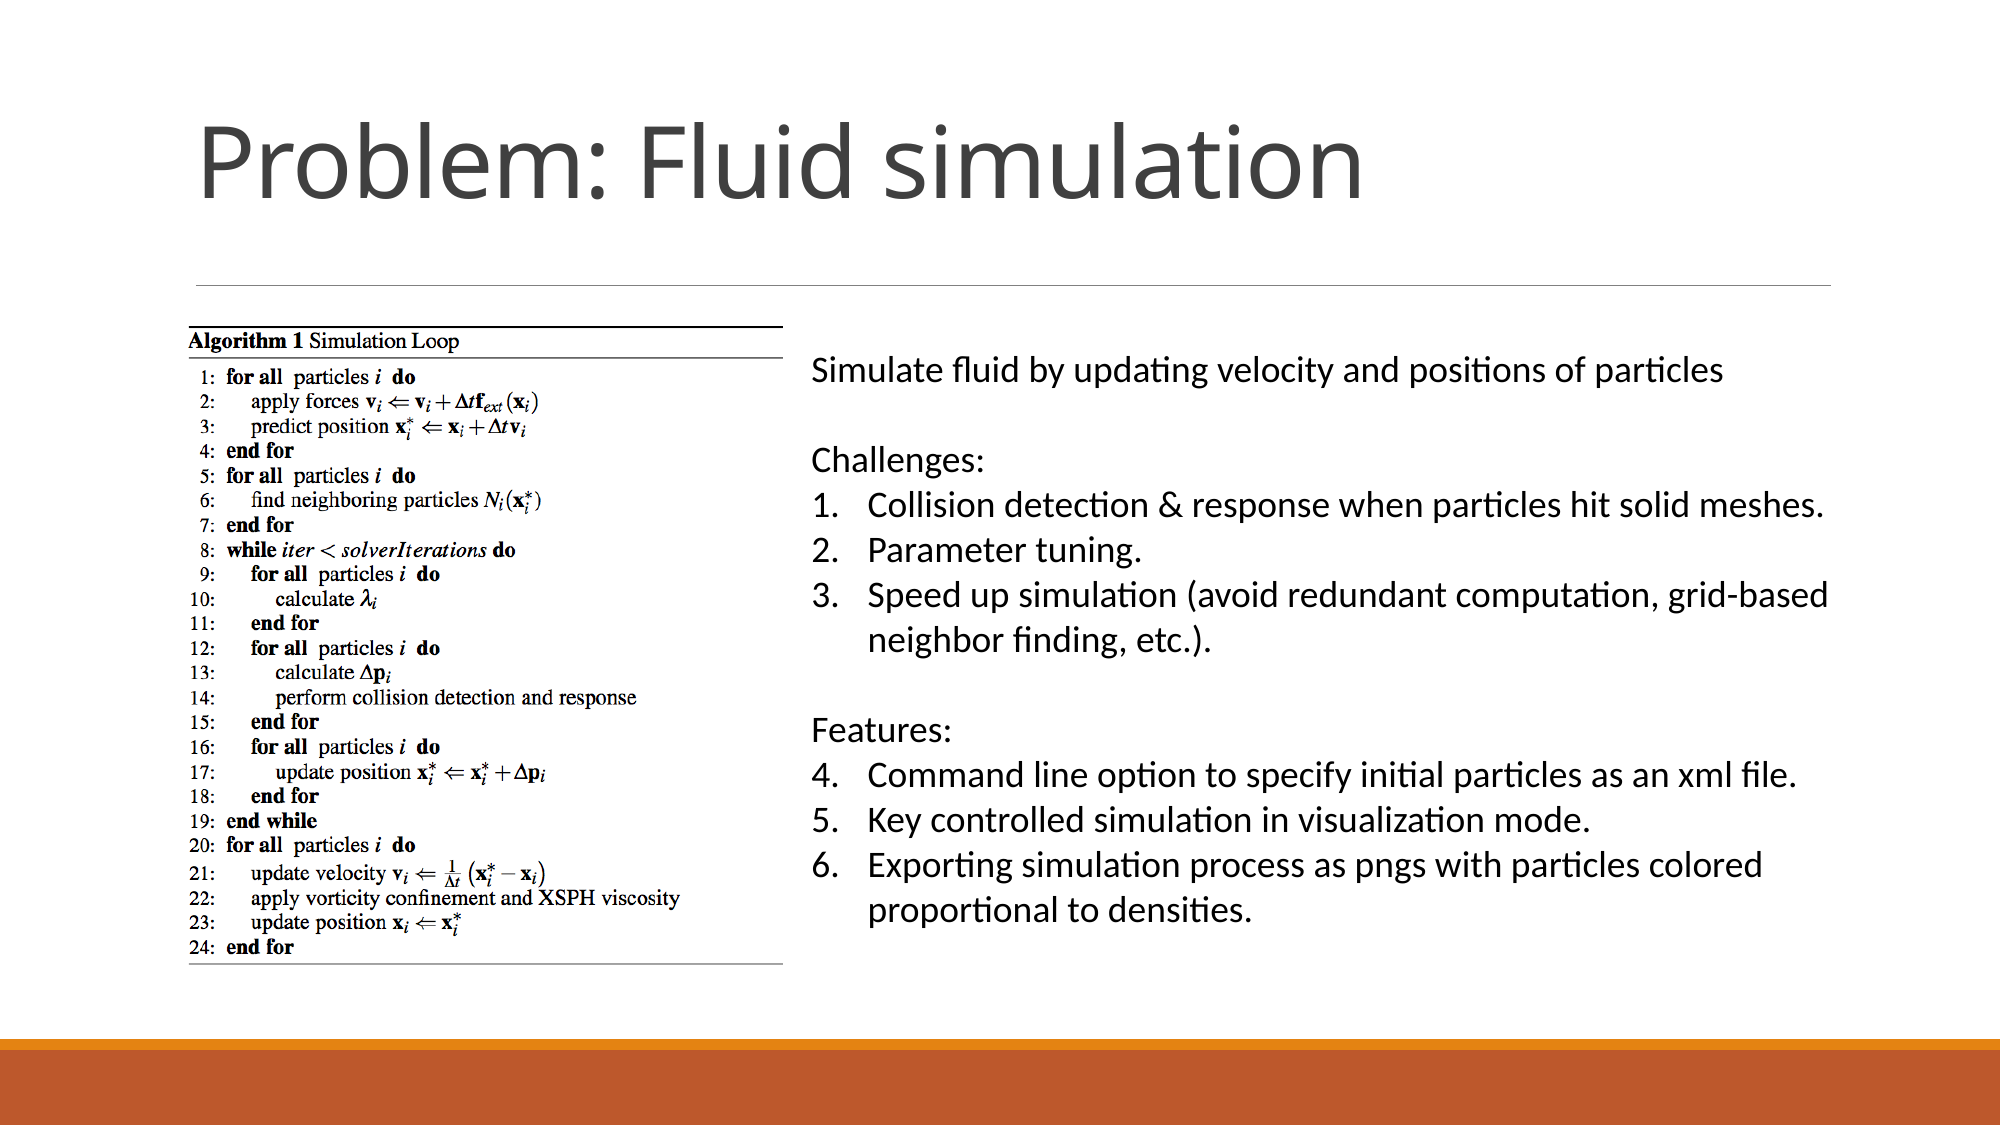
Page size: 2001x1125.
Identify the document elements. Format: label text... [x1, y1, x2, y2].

text_box Simulate fluid by updating velocity and positions of particles Challenges: Collision detection & response when particles hit solid meshes. Parameter tuning. Speed up simulation (avoid redundant computation, grid-based neighbor finding, etc.). Features: Command line option to specify initial particles as an xml file. Key controlled simulation in visualization mode. Exporting simulation process as pngs with particles colored proportional to densities. [807, 337, 1847, 938]
title Problem: Fluid simulation [180, 77, 1830, 227]
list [177, 316, 798, 978]
